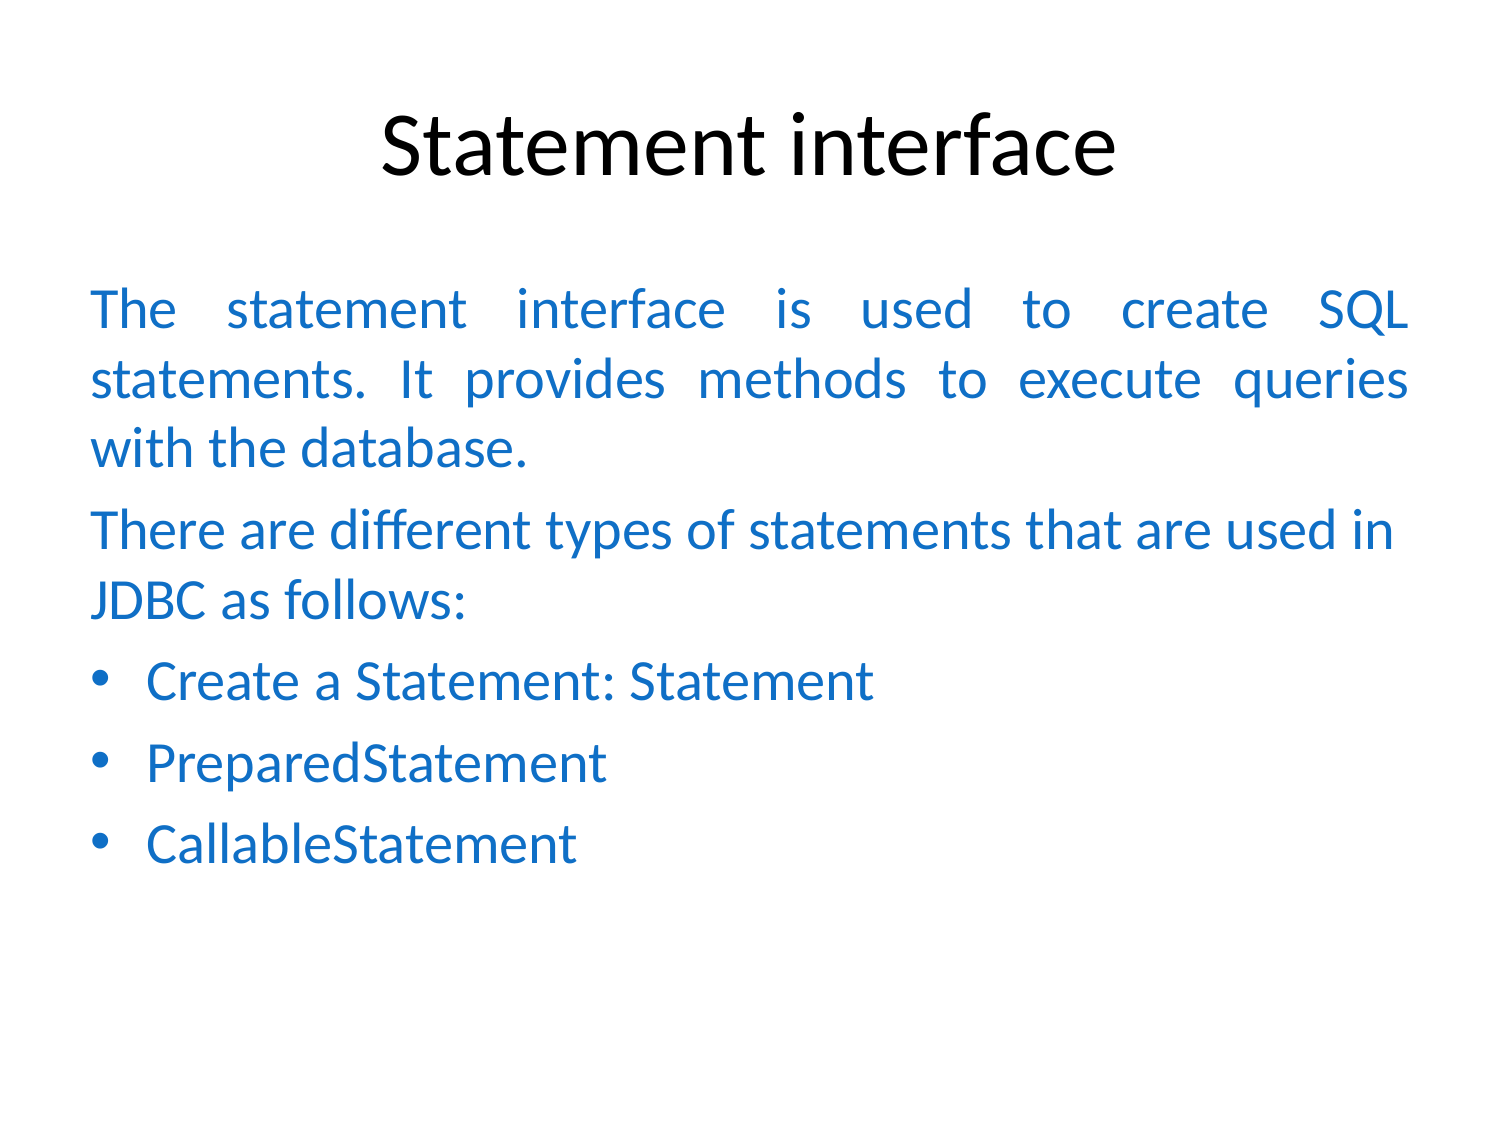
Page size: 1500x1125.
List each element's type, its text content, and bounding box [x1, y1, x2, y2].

title Statement interface [75, 45, 1425, 233]
list The statement interface is used to create SQL statements. It provides methods to execute queries with the database. There are different types of statements that are used in JDBC as follows: Create a Statement: Statement PreparedStatement CallableStatement [75, 262, 1425, 1005]
